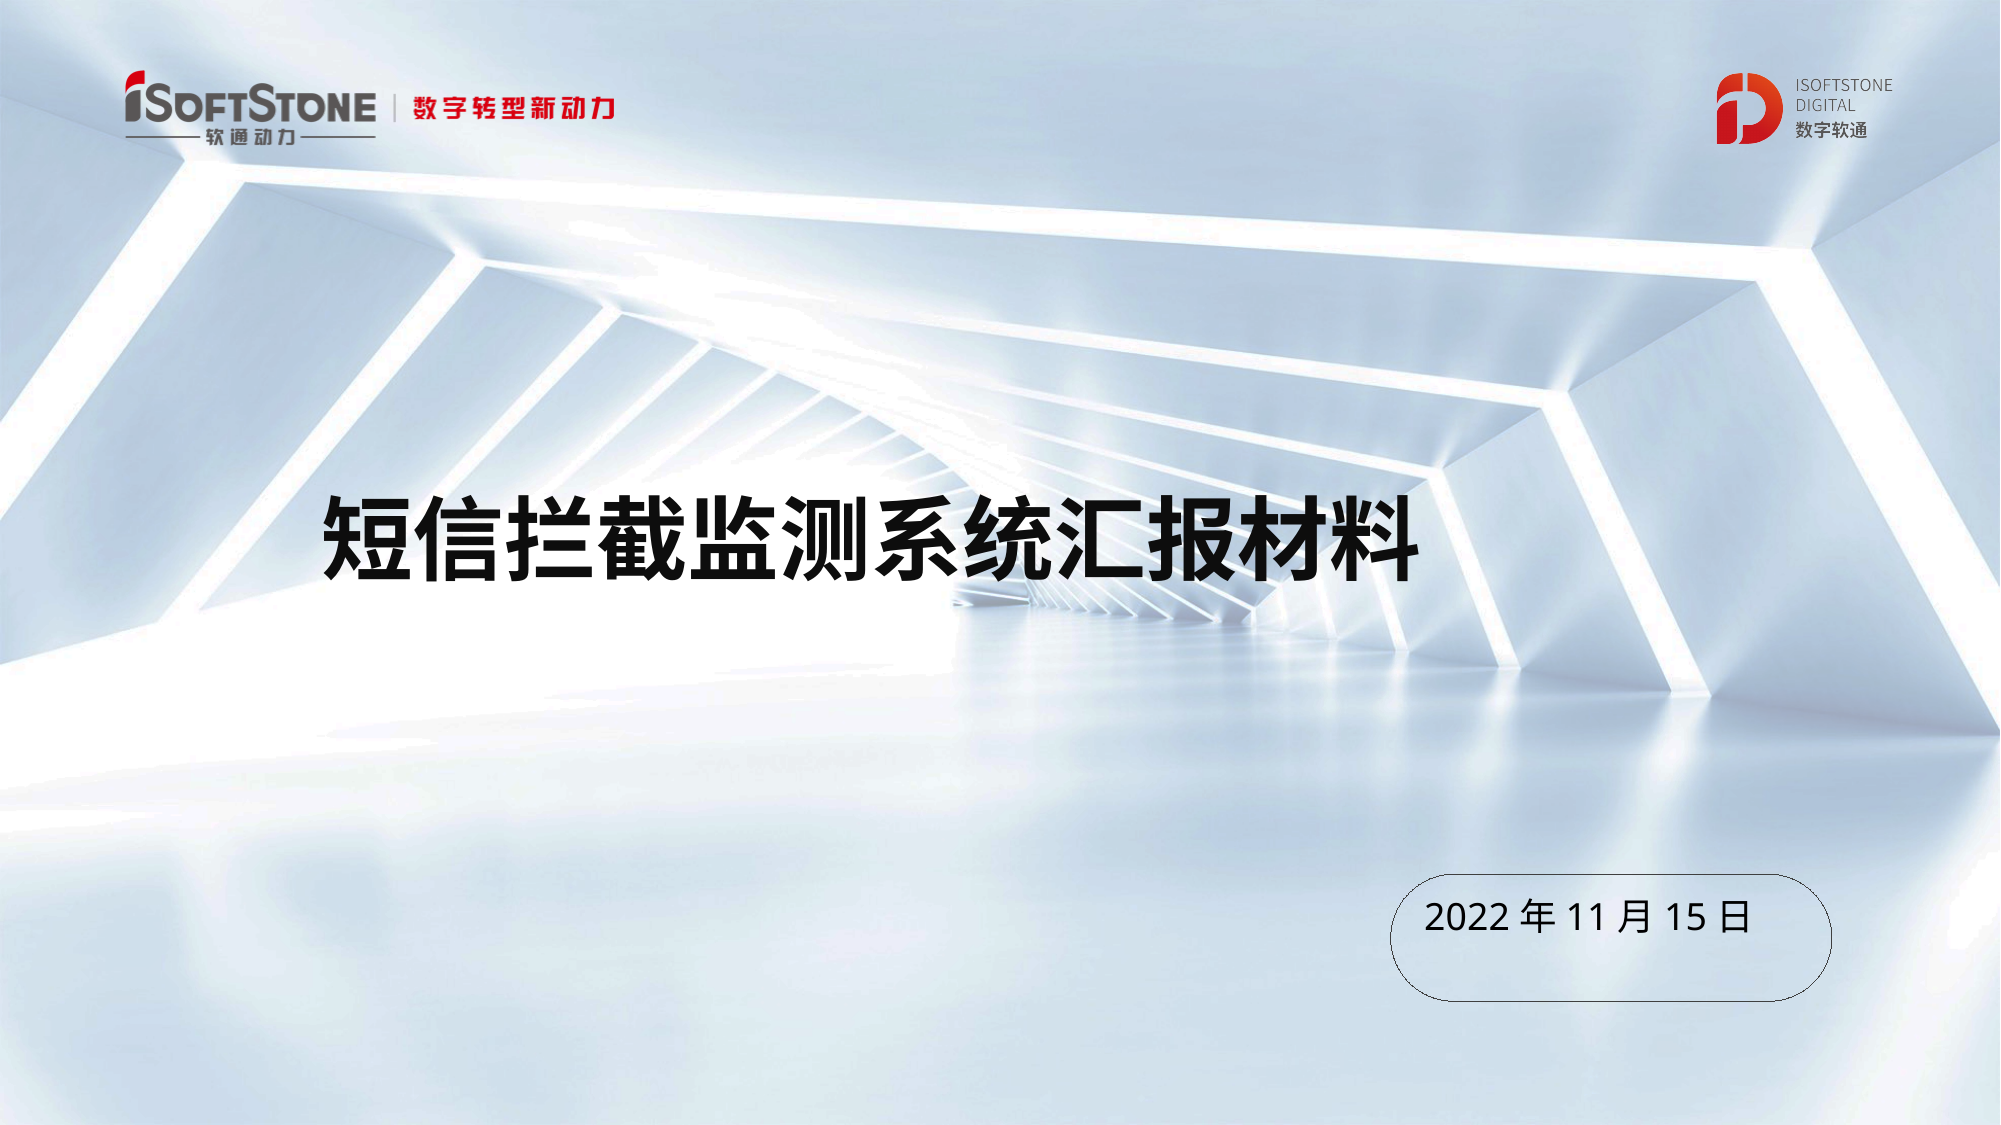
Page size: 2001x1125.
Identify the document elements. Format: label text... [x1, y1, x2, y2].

text_box 2022年11月15日 [1390, 874, 1832, 1002]
picture [0, 0, 2000, 1125]
list 短信拦截监测系统汇报材料 [306, 482, 1573, 606]
